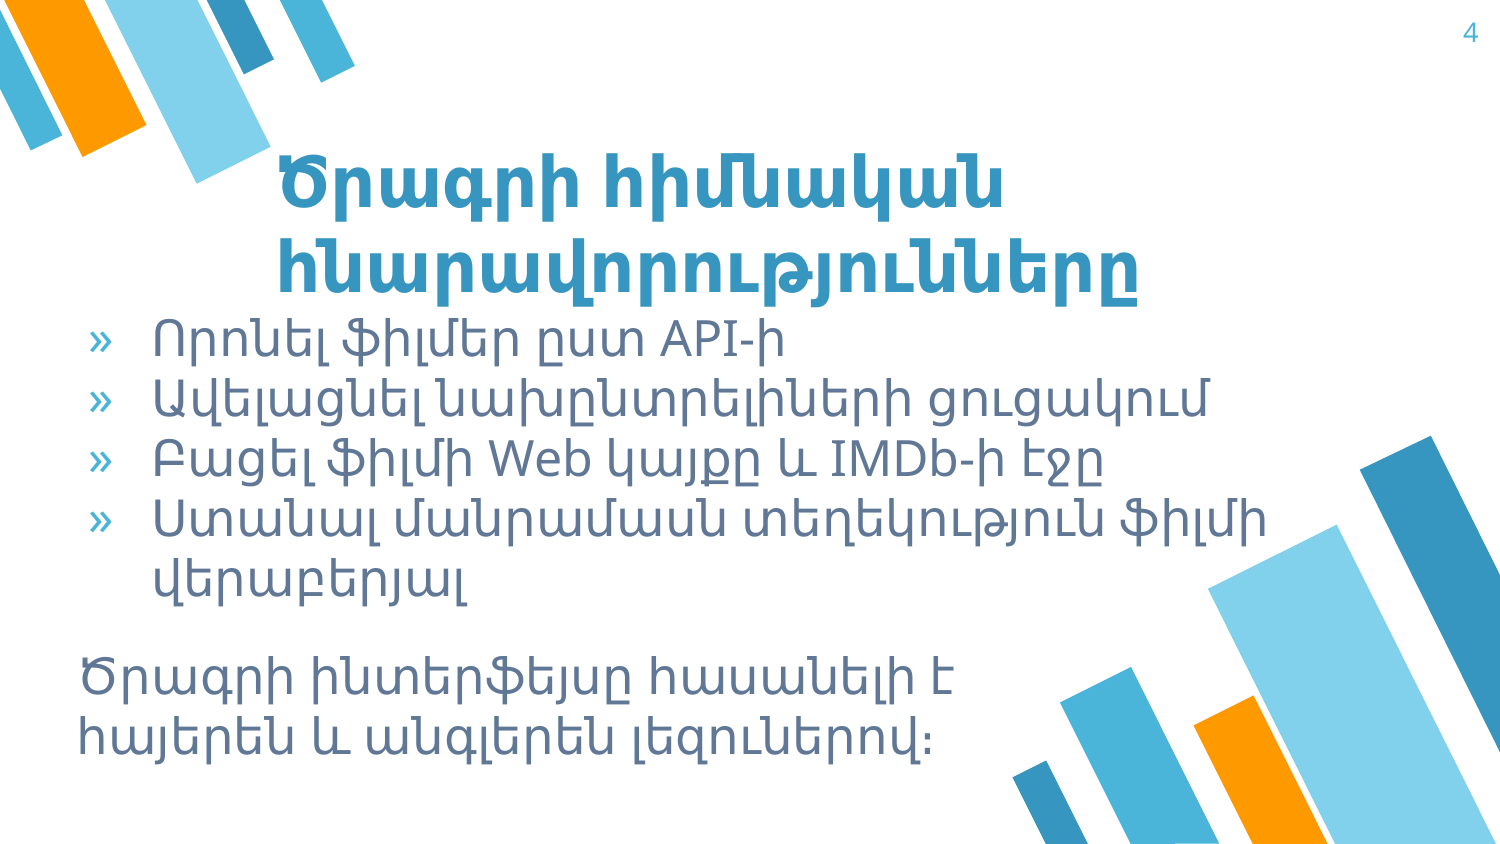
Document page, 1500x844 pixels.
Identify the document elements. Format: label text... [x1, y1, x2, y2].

slide_number ‹#› [1403, 0, 1494, 65]
list Որոնել ֆիլմեր ըստ API-ի Ավելացնել նախընտրելիների ցուցակում Բացել ֆիլմի Web կայքը և IMDb-ի էջը Ստանալ մանրամասն տեղեկություն ֆիլմի վերաբերյալ [61, 291, 1292, 630]
text_box Ծրագրի ինտերֆեյսը հասանելի է հայերեն և անգլերեն լեզուներով։ [61, 629, 1056, 779]
title Ծրագրի հիմնական հնարավորությունները [260, 209, 1205, 291]
